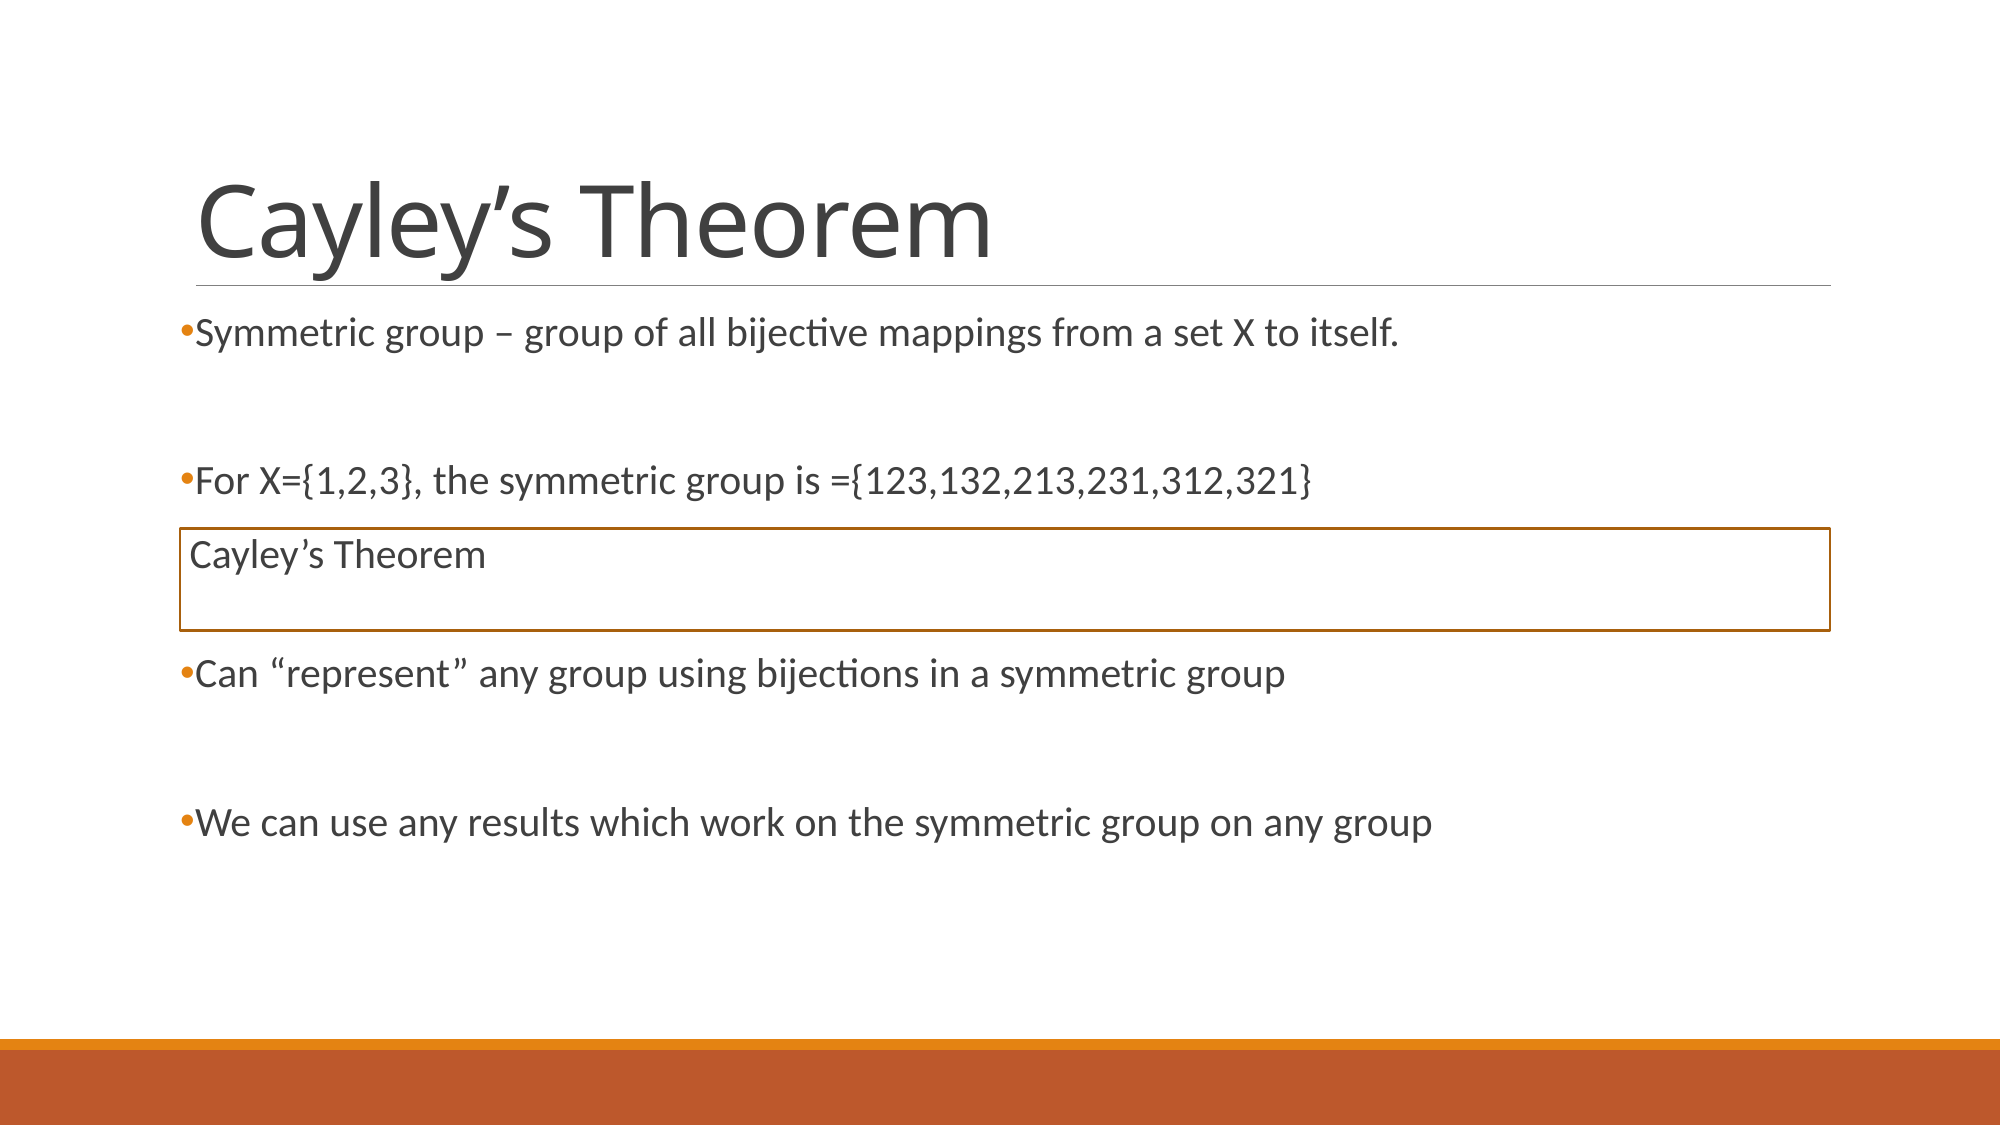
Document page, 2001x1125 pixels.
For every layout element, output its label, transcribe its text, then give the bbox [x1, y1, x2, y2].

text_box [179, 527, 1831, 632]
title Cayley’s Theorem [180, 47, 1830, 285]
